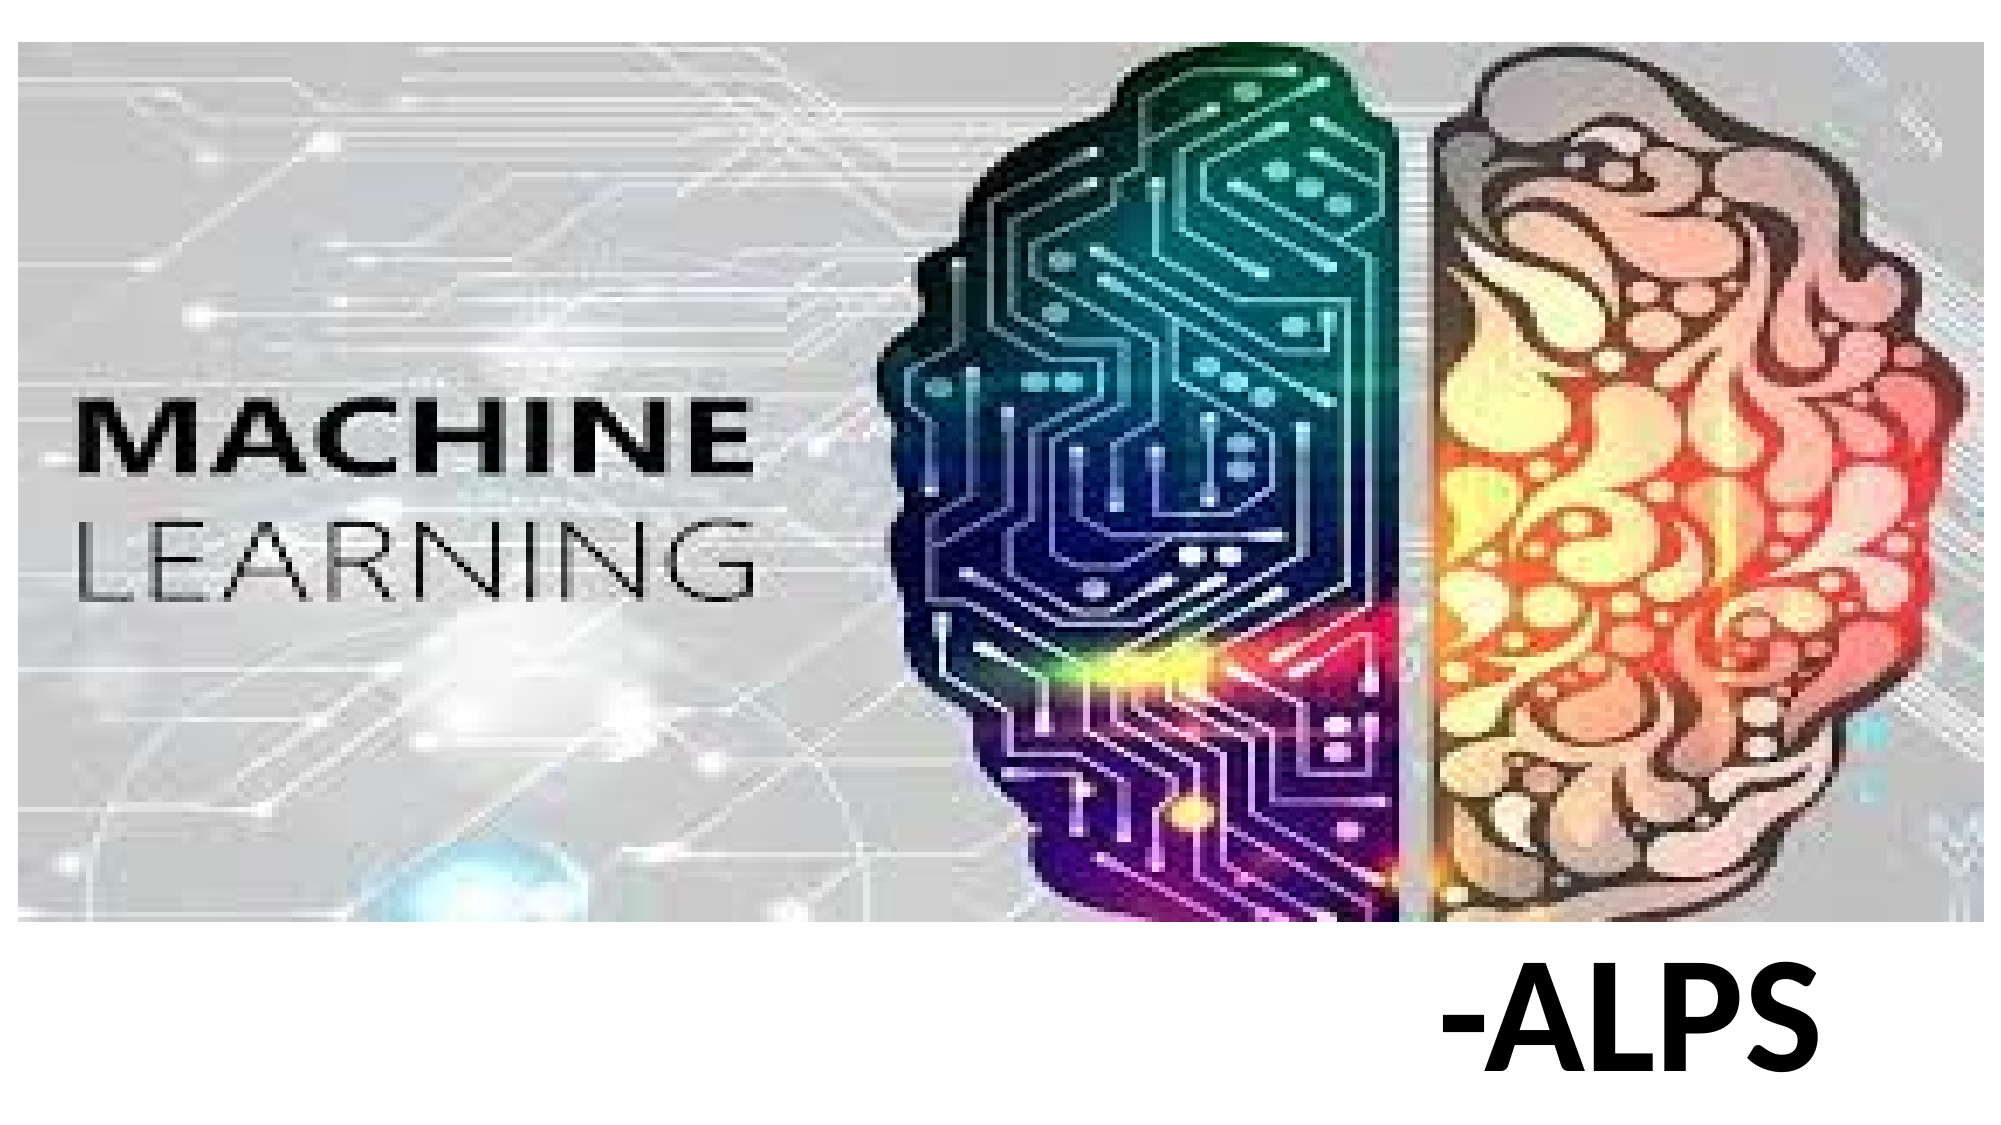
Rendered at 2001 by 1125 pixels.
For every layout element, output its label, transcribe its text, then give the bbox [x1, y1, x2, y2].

text_box -ALPS [1405, 922, 1857, 1113]
picture [18, 42, 1984, 922]
